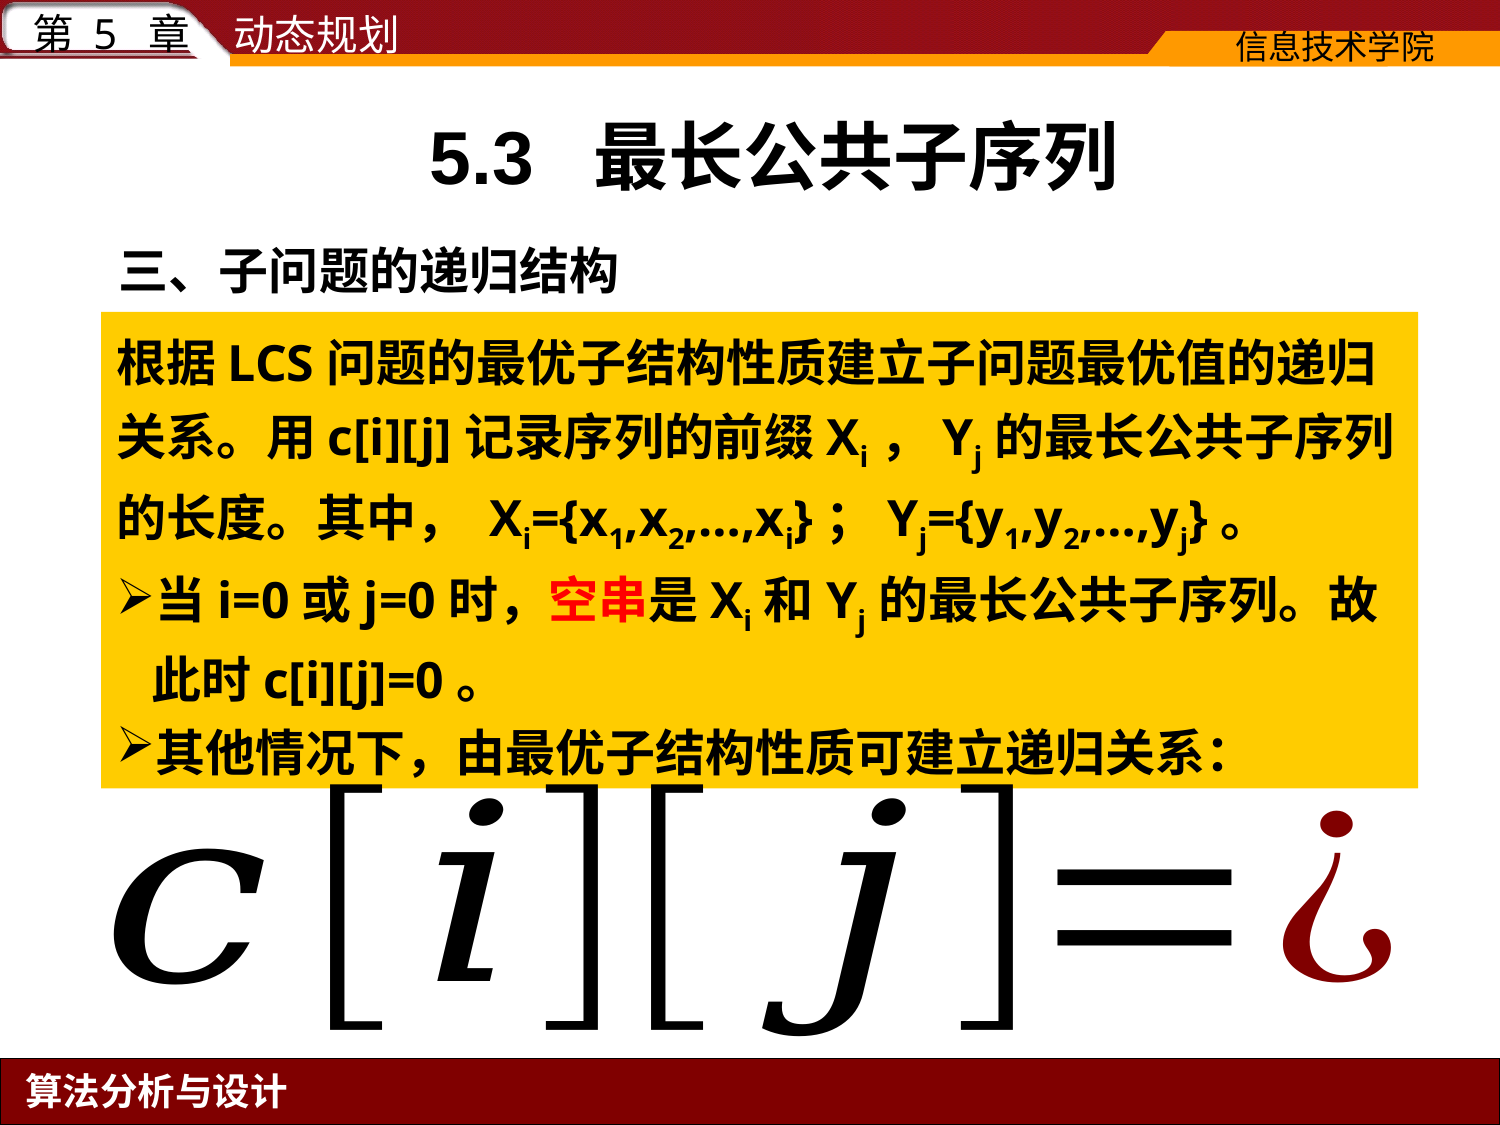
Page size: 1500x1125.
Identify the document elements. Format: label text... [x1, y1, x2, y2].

text_box 三、子问题的递归结构 [104, 220, 634, 307]
title 5.3 最长公共子序列 [123, 101, 1424, 208]
picture [0, 0, 1500, 59]
text_box 根据LCS问题的最优子结构性质建立子问题最优值的递归关系。用c[i][j]记录序列的前缀Xi，Yj的最长公共子序列的长度。其中， Xi={x1,x2,…,xi}；Yj={y1,y2,…,yj}。 当i=0或j=0时，空串是Xi和Yj的最长公共子序列。故此时c[i][j]=0。 其他情况下，由最优子结构性质可建立递归关系： [101, 311, 1419, 789]
